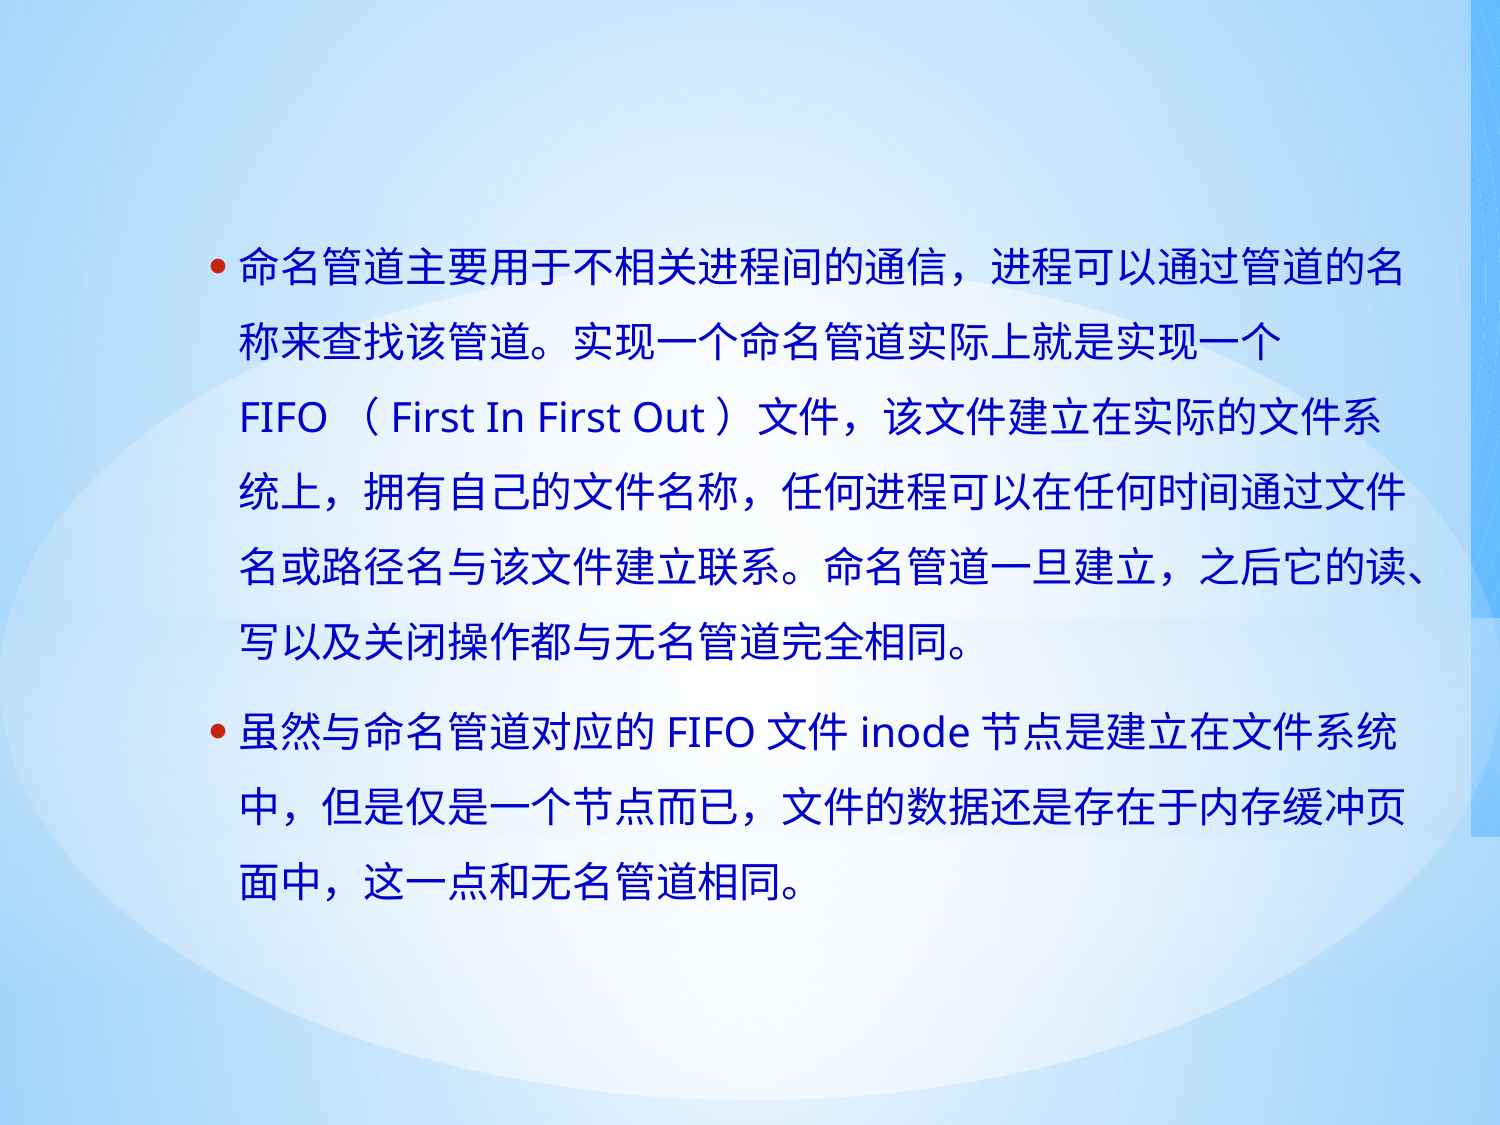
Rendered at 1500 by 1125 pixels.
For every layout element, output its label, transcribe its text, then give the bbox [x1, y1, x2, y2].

list 命名管道主要用于不相关进程间的通信，进程可以通过管道的名称来查找该管道。实现一个命名管道实际上就是实现一个FIFO（First In First Out）文件，该文件建立在实际的文件系统上，拥有自己的文件名称，任何进程可以在任何时间通过文件名或路径名与该文件建立联系。命名管道一旦建立，之后它的读、写以及关闭操作都与无名管道完全相同。 虽然与命名管道对应的FIFO文件inode节点是建立在文件系统中，但是仅是一个节点而已，文件的数据还是存在于内存缓冲页面中，这一点和无名管道相同。 [88, 208, 1424, 1035]
